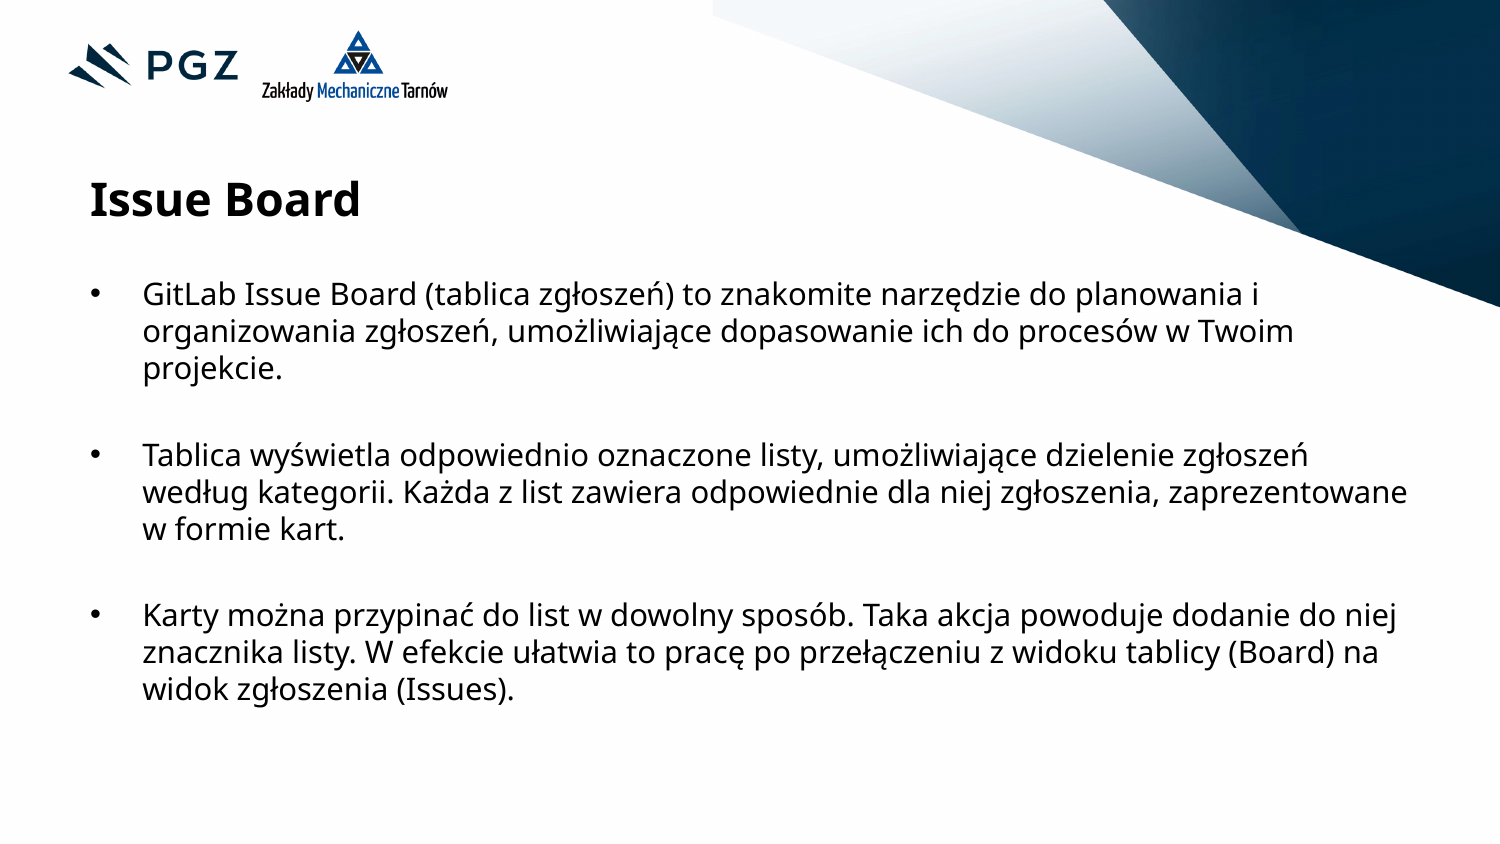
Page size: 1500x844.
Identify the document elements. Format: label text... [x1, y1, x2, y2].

list Issue Board GitLab Issue Board (tablica zgłoszeń) to znakomite narzędzie do planowania i organizowania zgłoszeń, umożliwiające dopasowanie ich do procesów w Twoim projekcie. Tablica wyświetla odpowiednio oznaczone listy, umożliwiające dzielenie zgłoszeń według kategorii. Każda z list zawiera odpowiednie dla niej zgłoszenia, zaprezentowane w formie kart. Karty można przypinać do list w dowolny sposób. Taka akcja powoduje dodanie do niej znacznika listy. W efekcie ułatwia to pracę po przełączeniu z widoku tablicy (Board) na widok zgłoszenia (Issues). [75, 161, 1425, 754]
picture [0, 0, 1500, 844]
